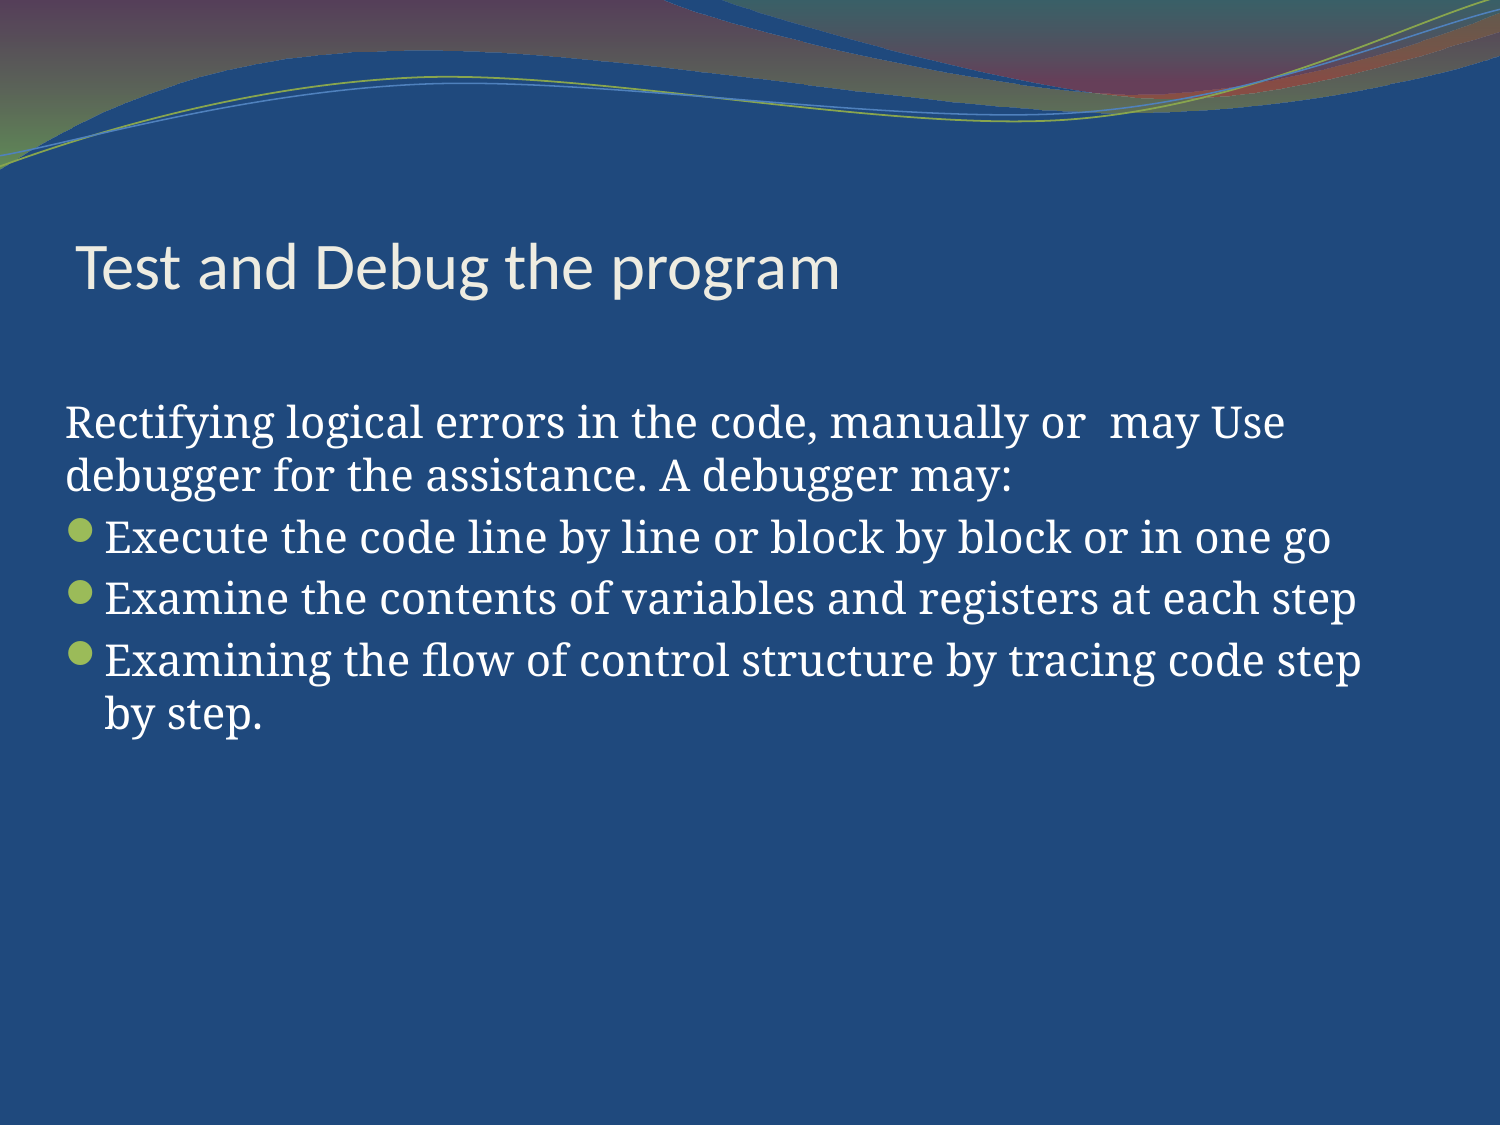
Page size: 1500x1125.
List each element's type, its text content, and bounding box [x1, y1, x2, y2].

title Test and Debug the program [75, 115, 1425, 303]
list Rectifying logical errors in the code, manually or may Use debugger for the assistance. A debugger may: Execute the code line by line or block by block or in one go Examine the contents of variables and registers at each step Examining the flow of control structure by tracing code step by step. [50, 387, 1400, 800]
